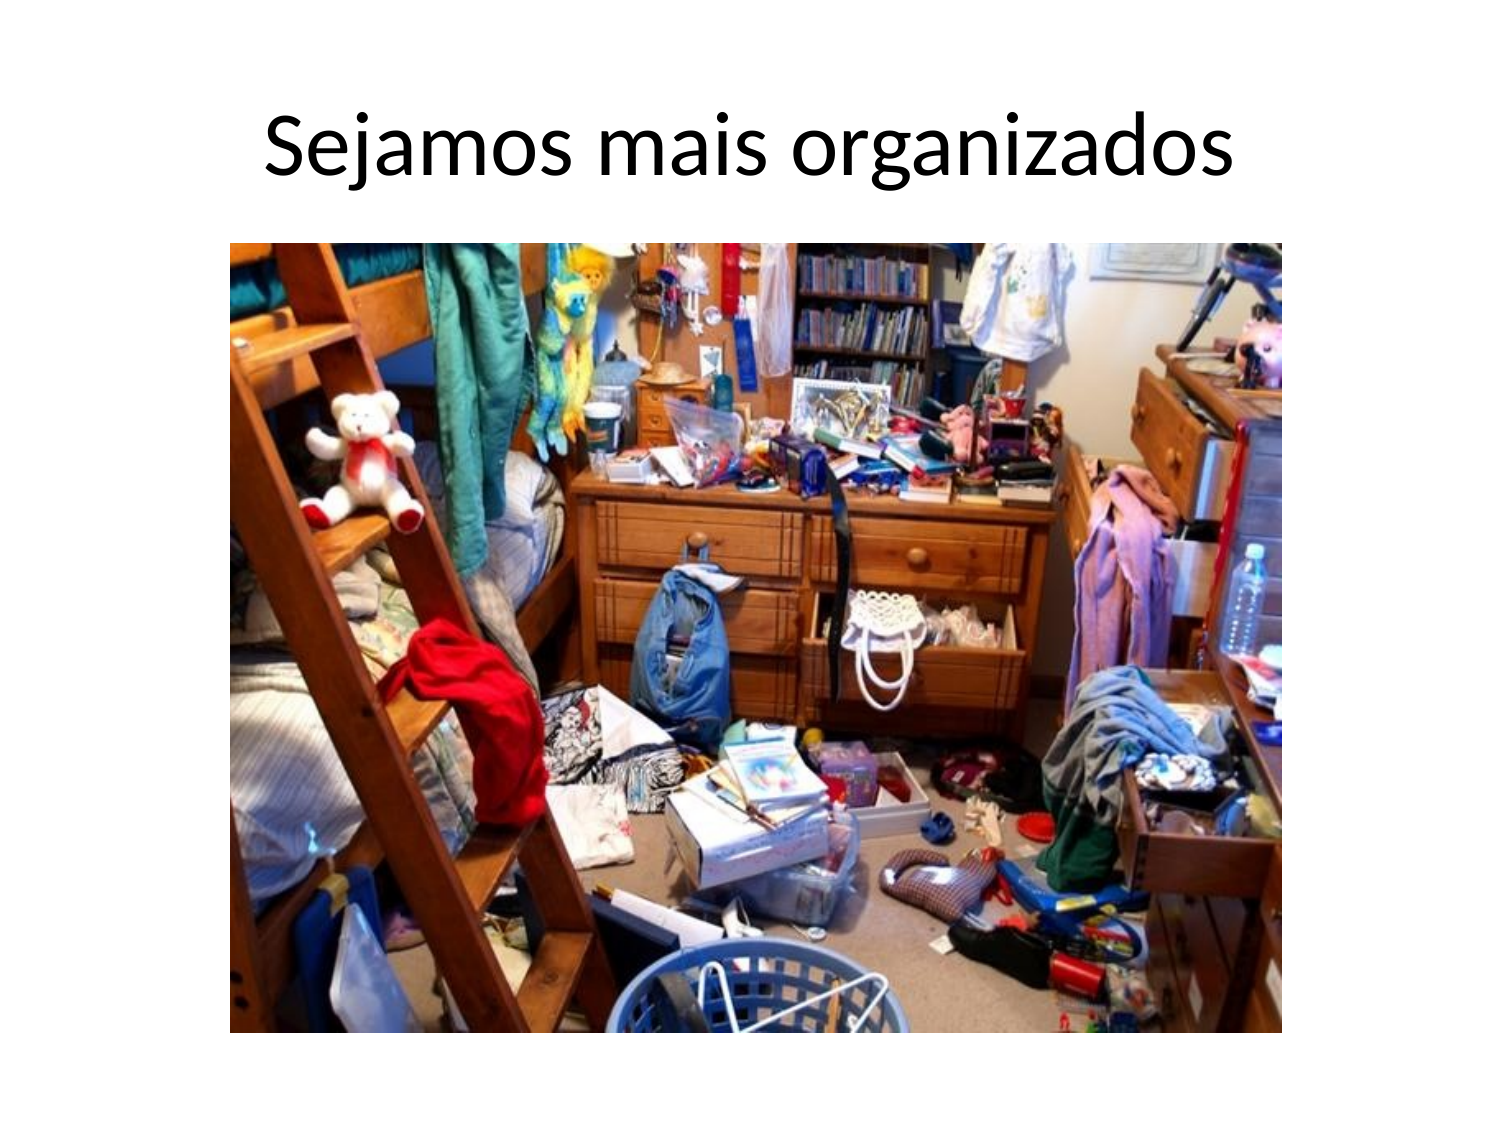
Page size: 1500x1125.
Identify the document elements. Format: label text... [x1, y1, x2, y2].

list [229, 243, 1282, 1033]
title Sejamos mais organizados [75, 45, 1425, 233]
